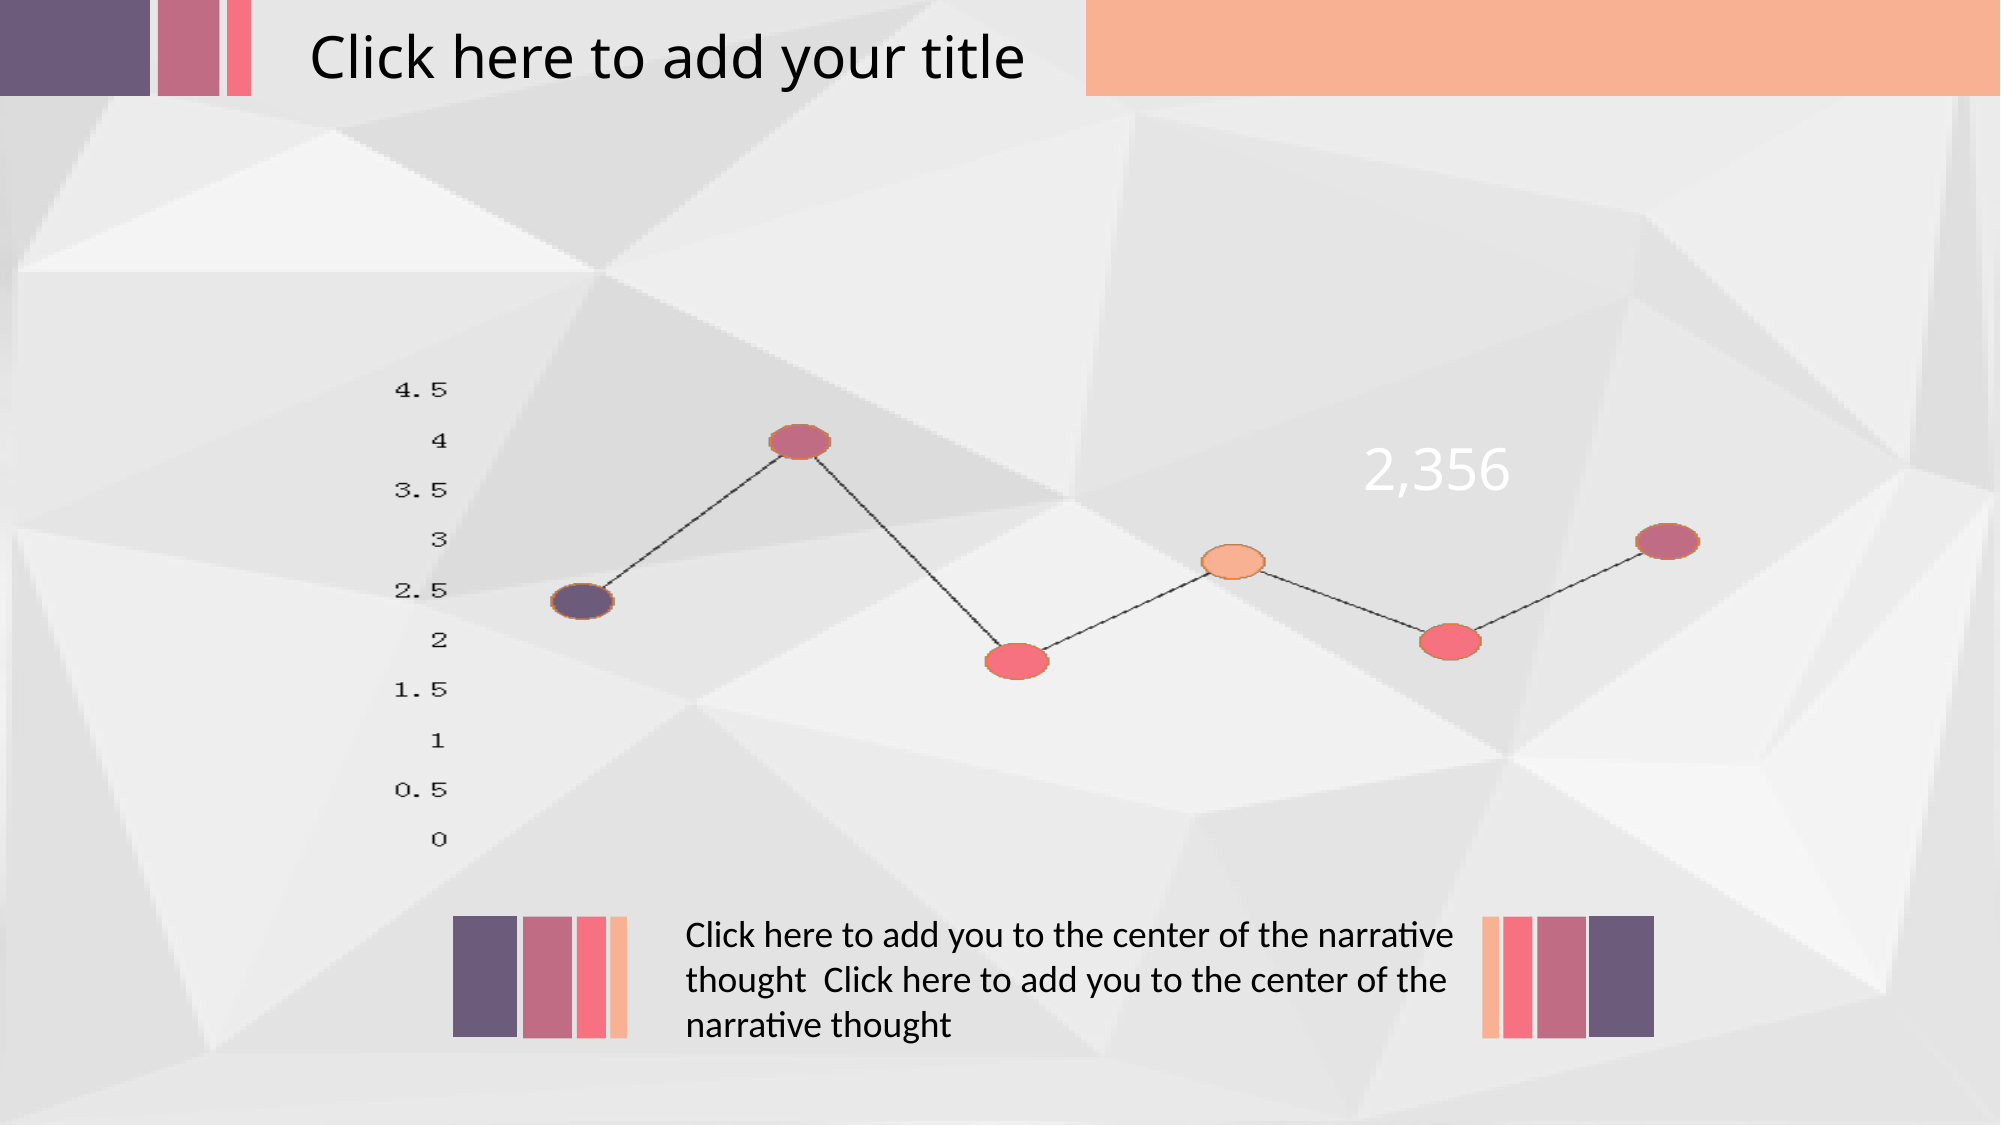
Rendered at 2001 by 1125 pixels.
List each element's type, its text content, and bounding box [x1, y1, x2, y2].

text_box [1086, 0, 2000, 96]
picture [0, 0, 2001, 1125]
text_box Click here to add you to the center of the narrative thought Click here to add you to the center of the narrative thought [670, 902, 1479, 1123]
text_box [227, 0, 251, 96]
text_box Click here to add your title [295, 12, 1042, 168]
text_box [453, 916, 628, 1039]
text_box [0, 0, 150, 96]
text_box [1482, 916, 1653, 1039]
text_box [157, 0, 220, 96]
